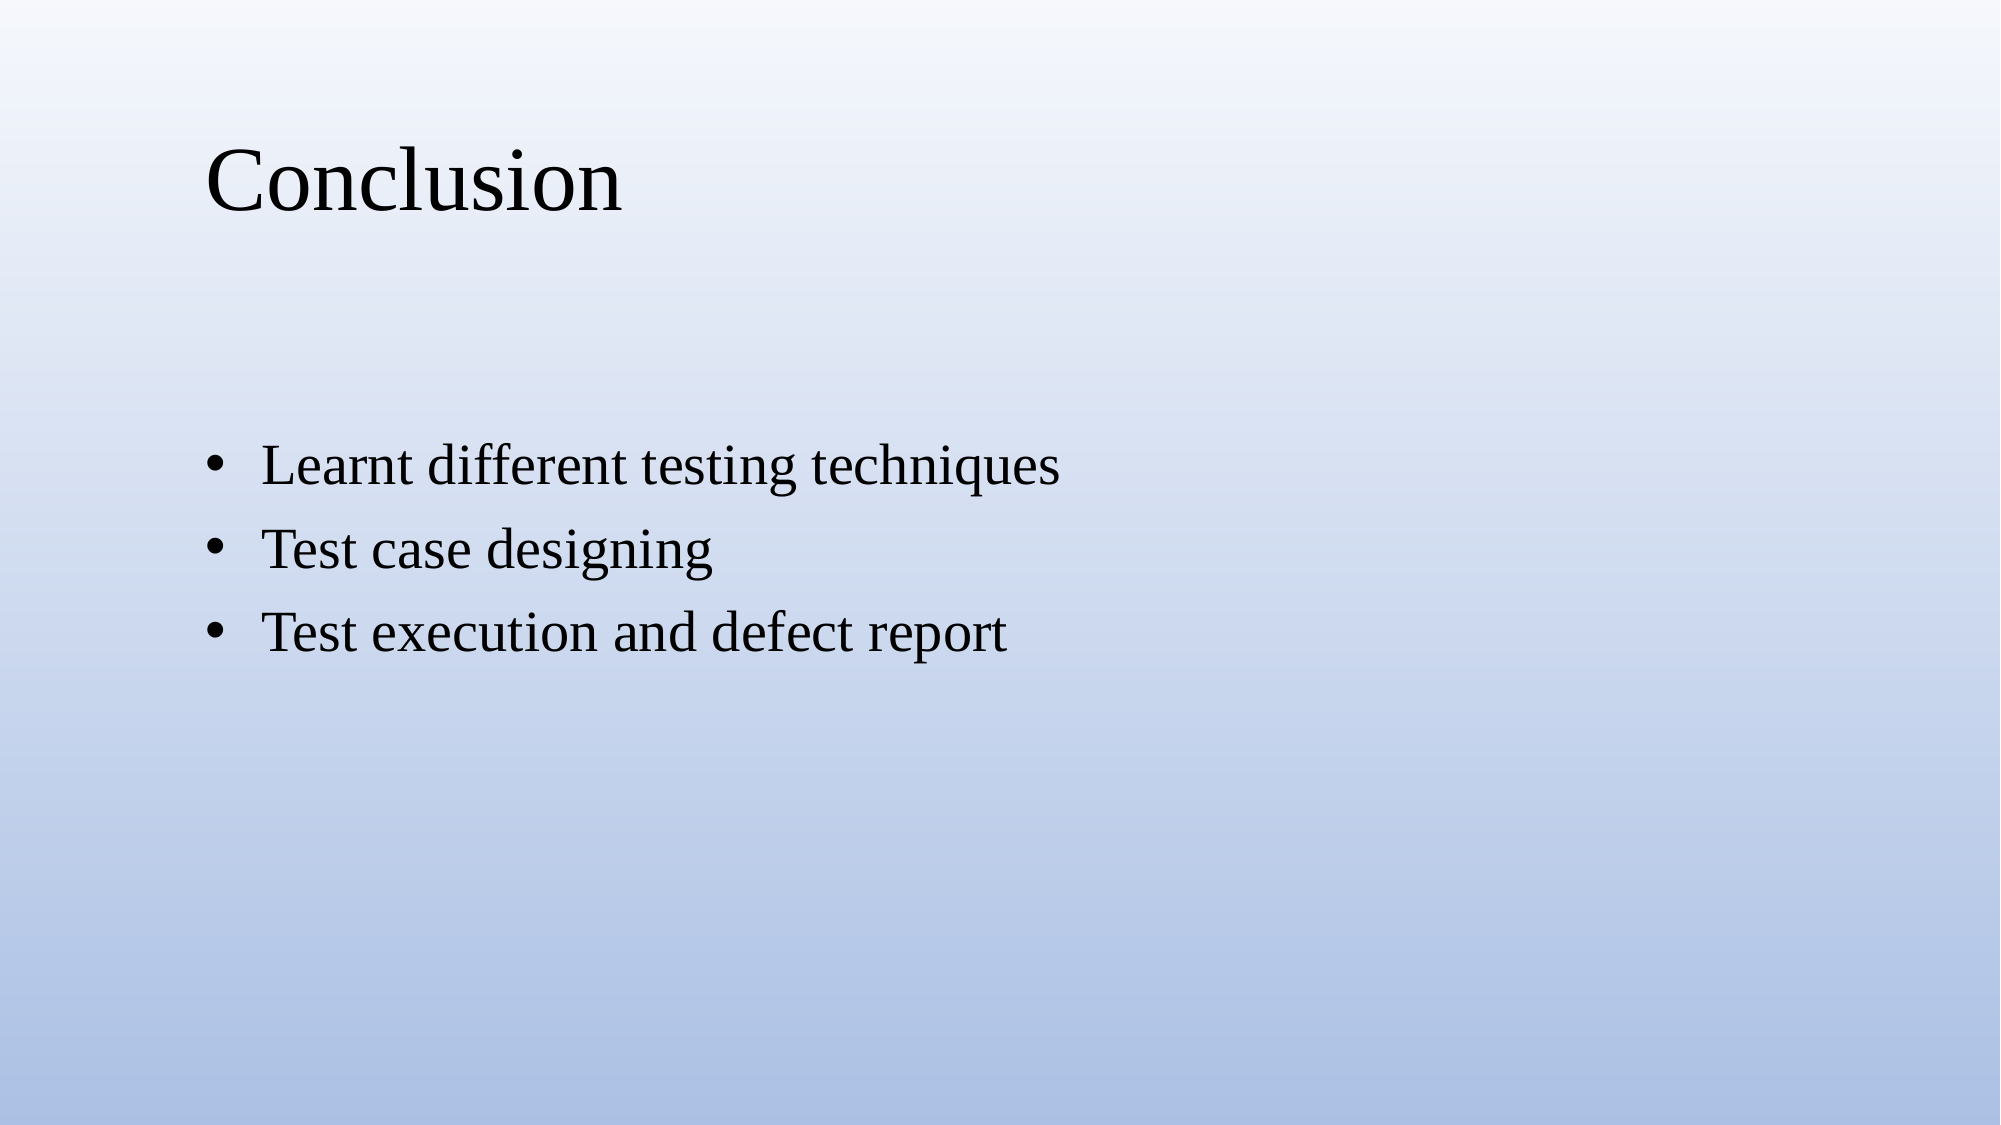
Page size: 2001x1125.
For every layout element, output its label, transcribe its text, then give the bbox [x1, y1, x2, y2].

title Conclusion [190, 80, 1691, 238]
subtitle Learnt different testing techniques Test case designing Test execution and defect report [190, 426, 1768, 832]
